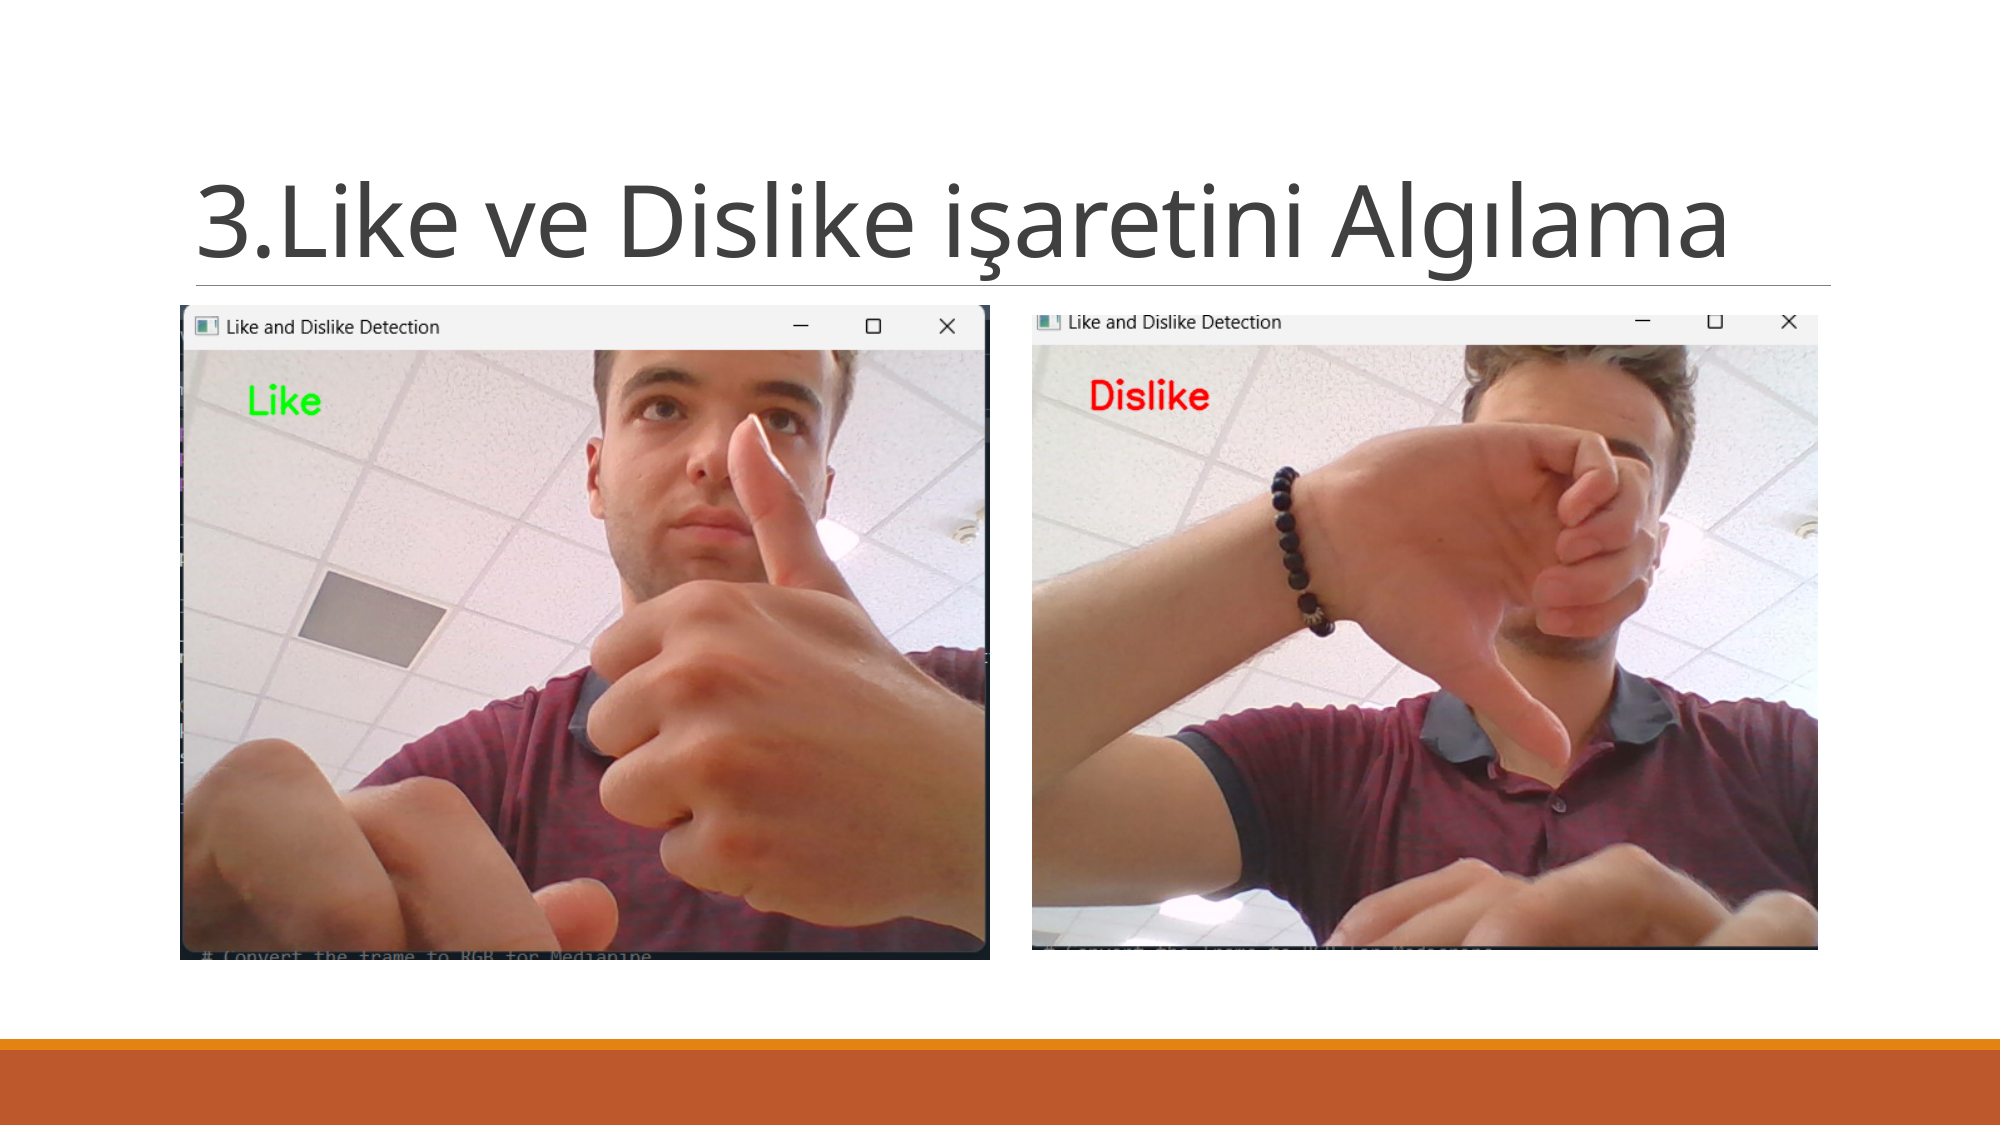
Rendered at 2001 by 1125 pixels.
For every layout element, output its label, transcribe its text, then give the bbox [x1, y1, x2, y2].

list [1031, 315, 1818, 951]
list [179, 305, 990, 961]
title 3.Like ve Dislike işaretini Algılama [180, 47, 1830, 285]
